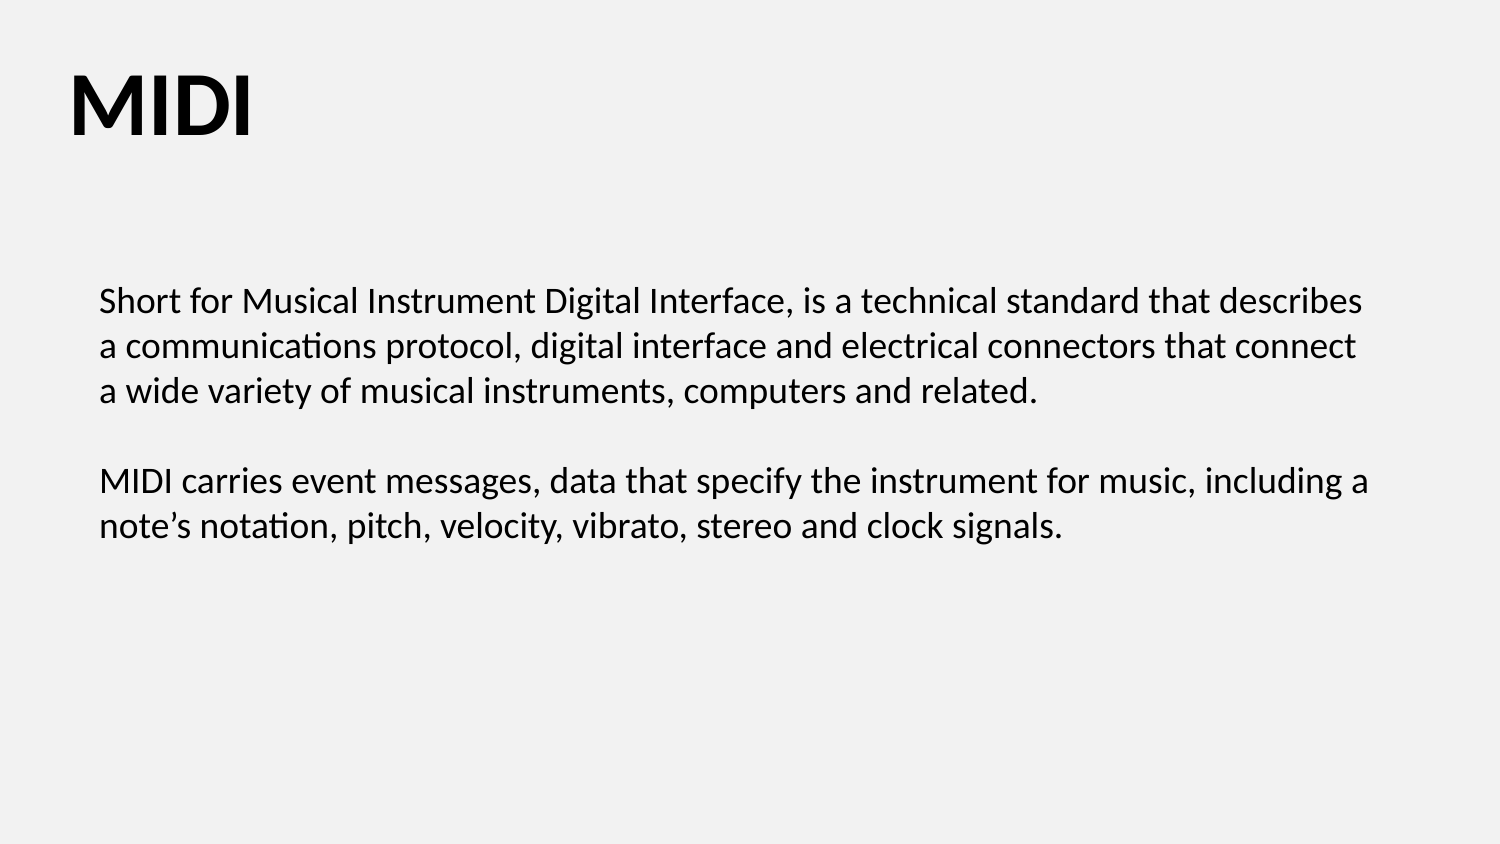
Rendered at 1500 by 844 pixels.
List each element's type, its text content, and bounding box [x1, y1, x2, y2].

title MIDI [53, 8, 656, 190]
text_box Short for Musical Instrument Digital Interface, is a technical standard that describes a communications protocol, digital interface and electrical connectors that connect a wide variety of musical instruments, computers and related. MIDI carries event messages, data that specify the instrument for music, including a note’s notation, pitch, velocity, vibrato, stereo and clock signals. [84, 268, 1395, 553]
